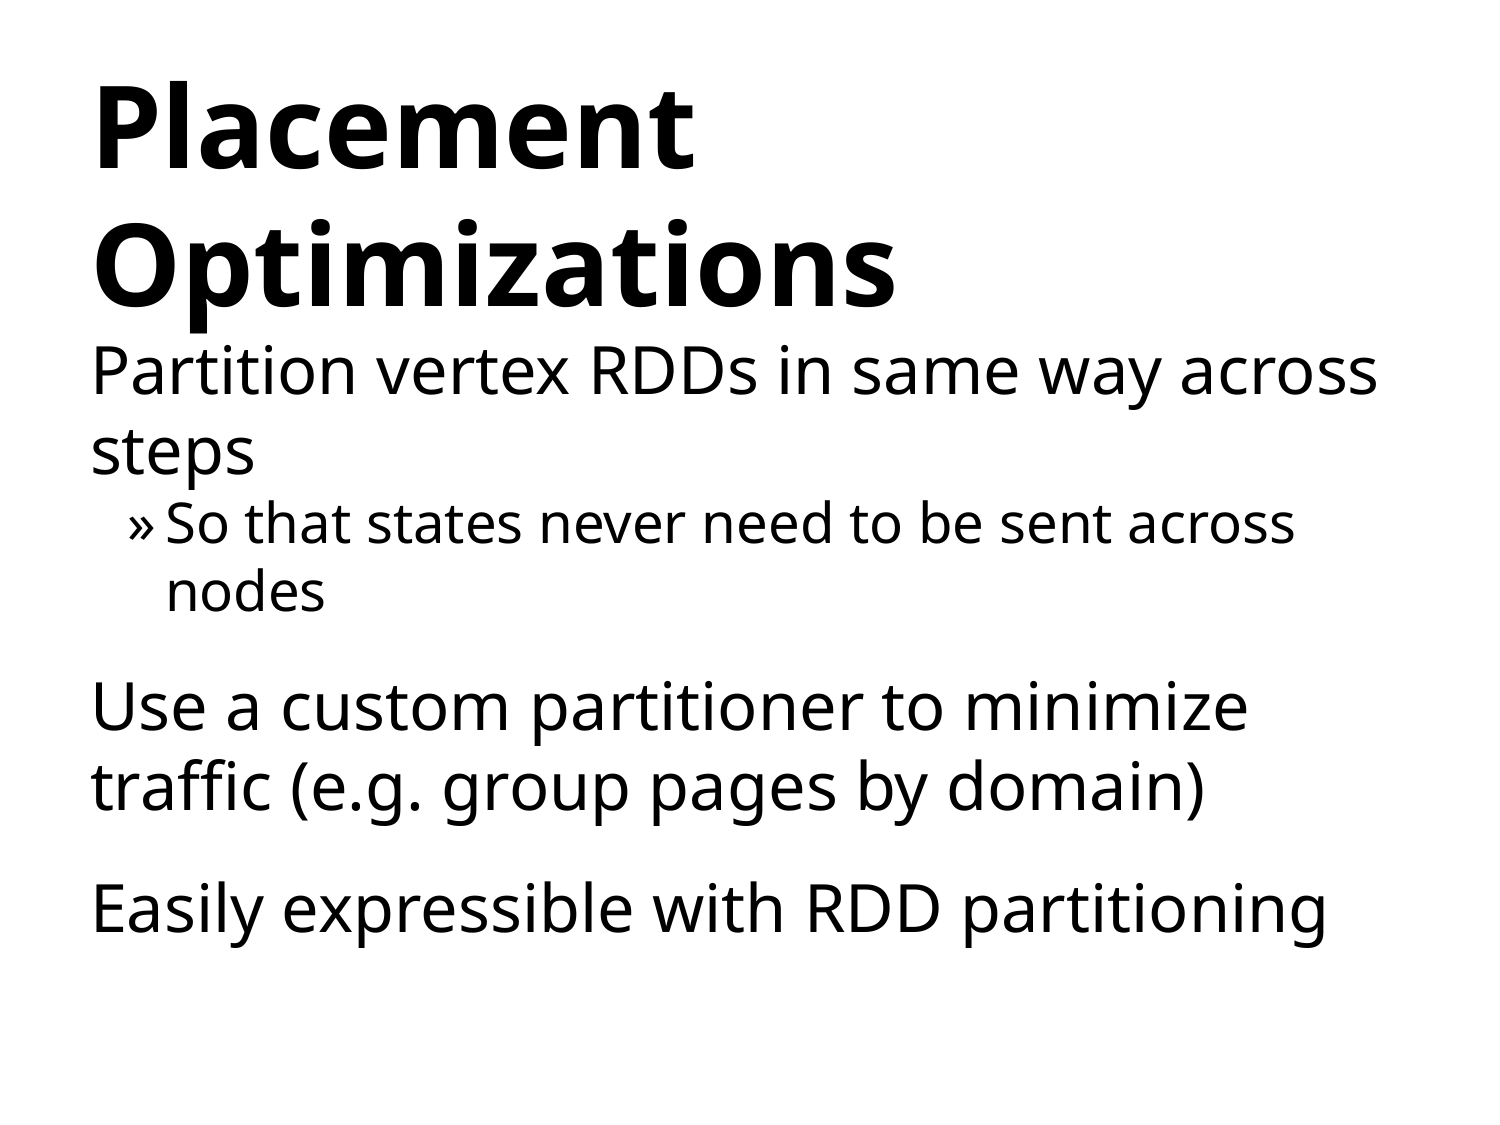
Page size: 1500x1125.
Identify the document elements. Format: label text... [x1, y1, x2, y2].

title Placement Optimizations [74, 97, 1426, 286]
list Partition vertex RDDs in same way across steps So that states never need to be sent across nodes Use a custom partitioner to minimize traffic (e.g. group pages by domain) Easily expressible with RDD partitioning [74, 319, 1426, 1013]
